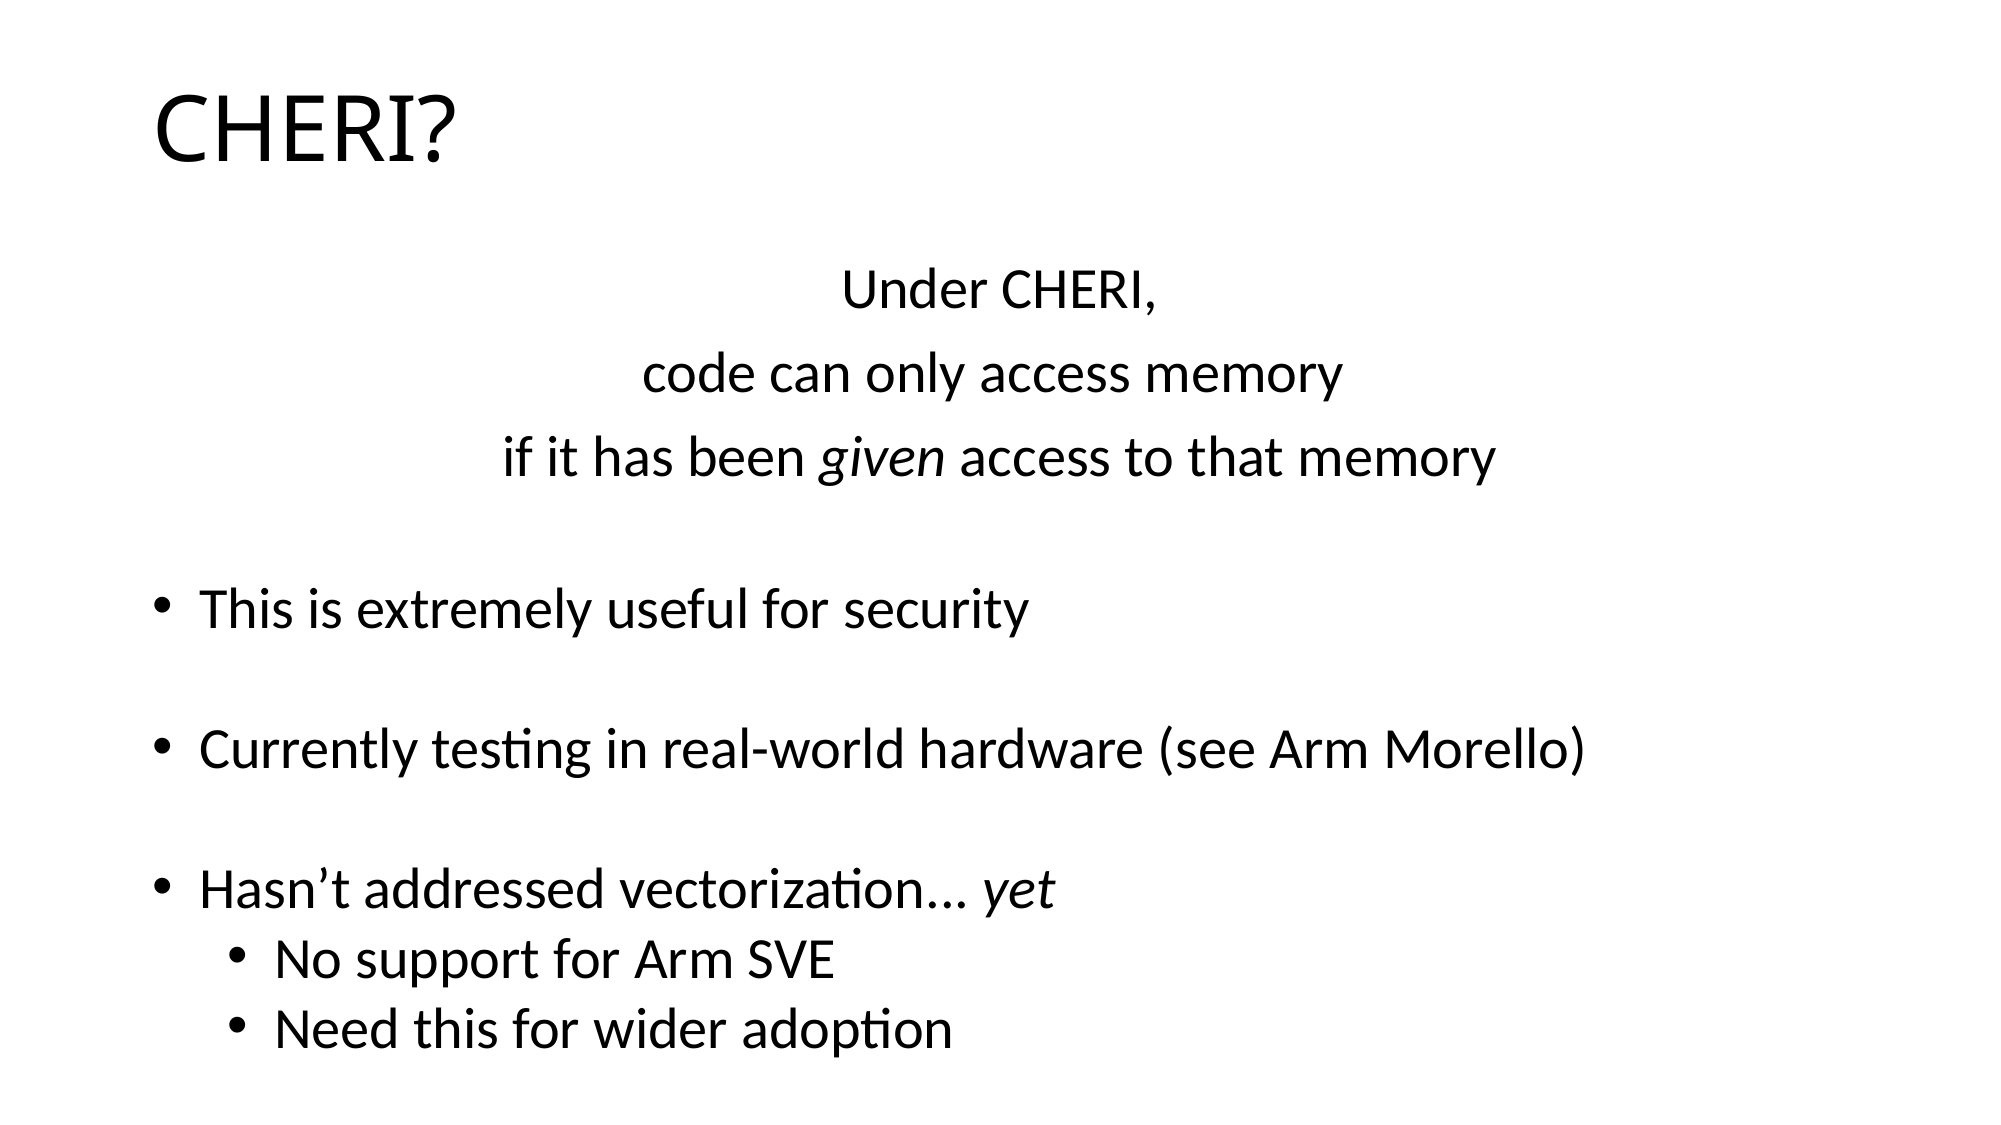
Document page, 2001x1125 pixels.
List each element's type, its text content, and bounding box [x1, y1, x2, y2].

title CHERI? [137, 59, 1863, 204]
list Under CHERI, code can only access memory if it has been given access to that memory [137, 204, 1863, 543]
text_box This is extremely useful for security Currently testing in real-world hardware (see Arm Morello) Hasn’t addressed vectorization... yet No support for Arm SVE Need this for wider adoption [137, 562, 1863, 1068]
